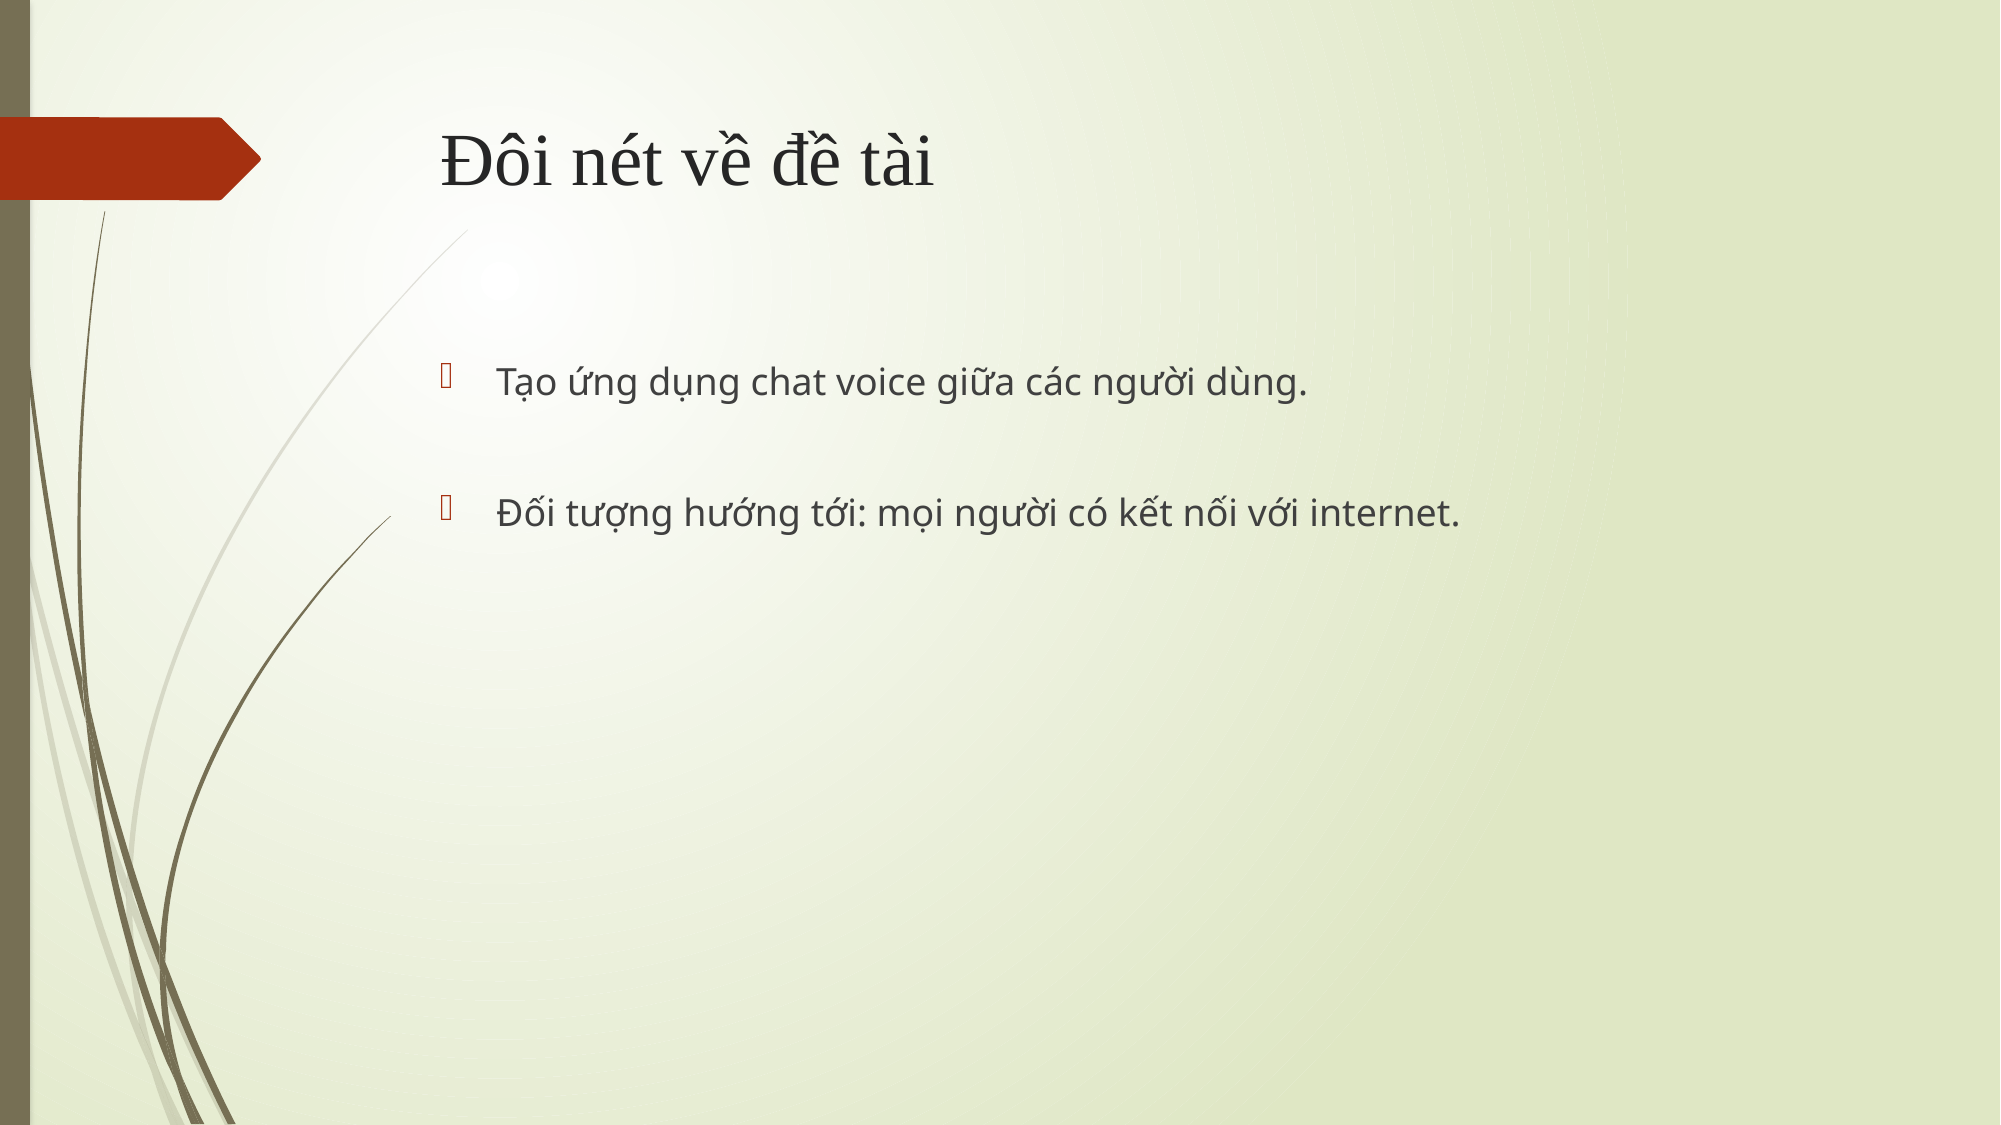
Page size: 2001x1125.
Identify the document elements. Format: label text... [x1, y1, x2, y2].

list Tạo ứng dụng chat voice giữa các người dùng. Đối tượng hướng tới: mọi người có kết nối với internet. [424, 350, 1888, 970]
title Đôi nét về đề tài [425, 102, 1888, 313]
